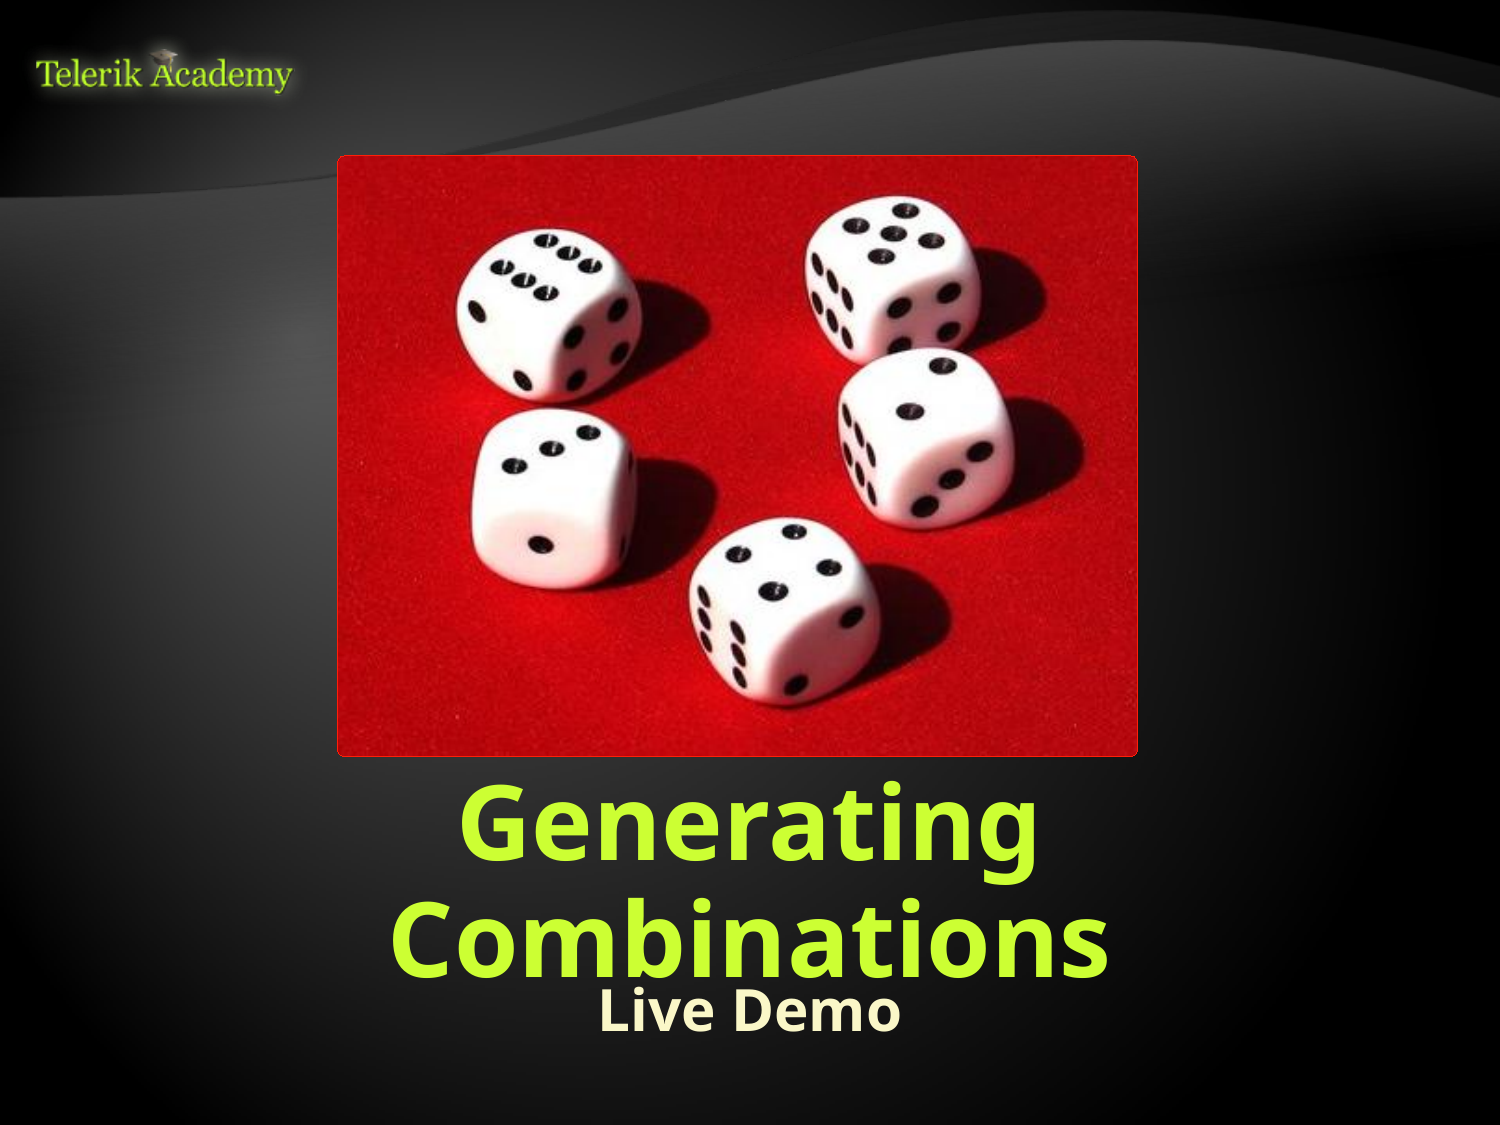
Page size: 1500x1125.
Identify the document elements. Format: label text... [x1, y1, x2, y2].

subtitle Live Demo [99, 961, 1400, 1055]
title Generating Combinations [99, 825, 1400, 938]
picture [0, 0, 1500, 1125]
